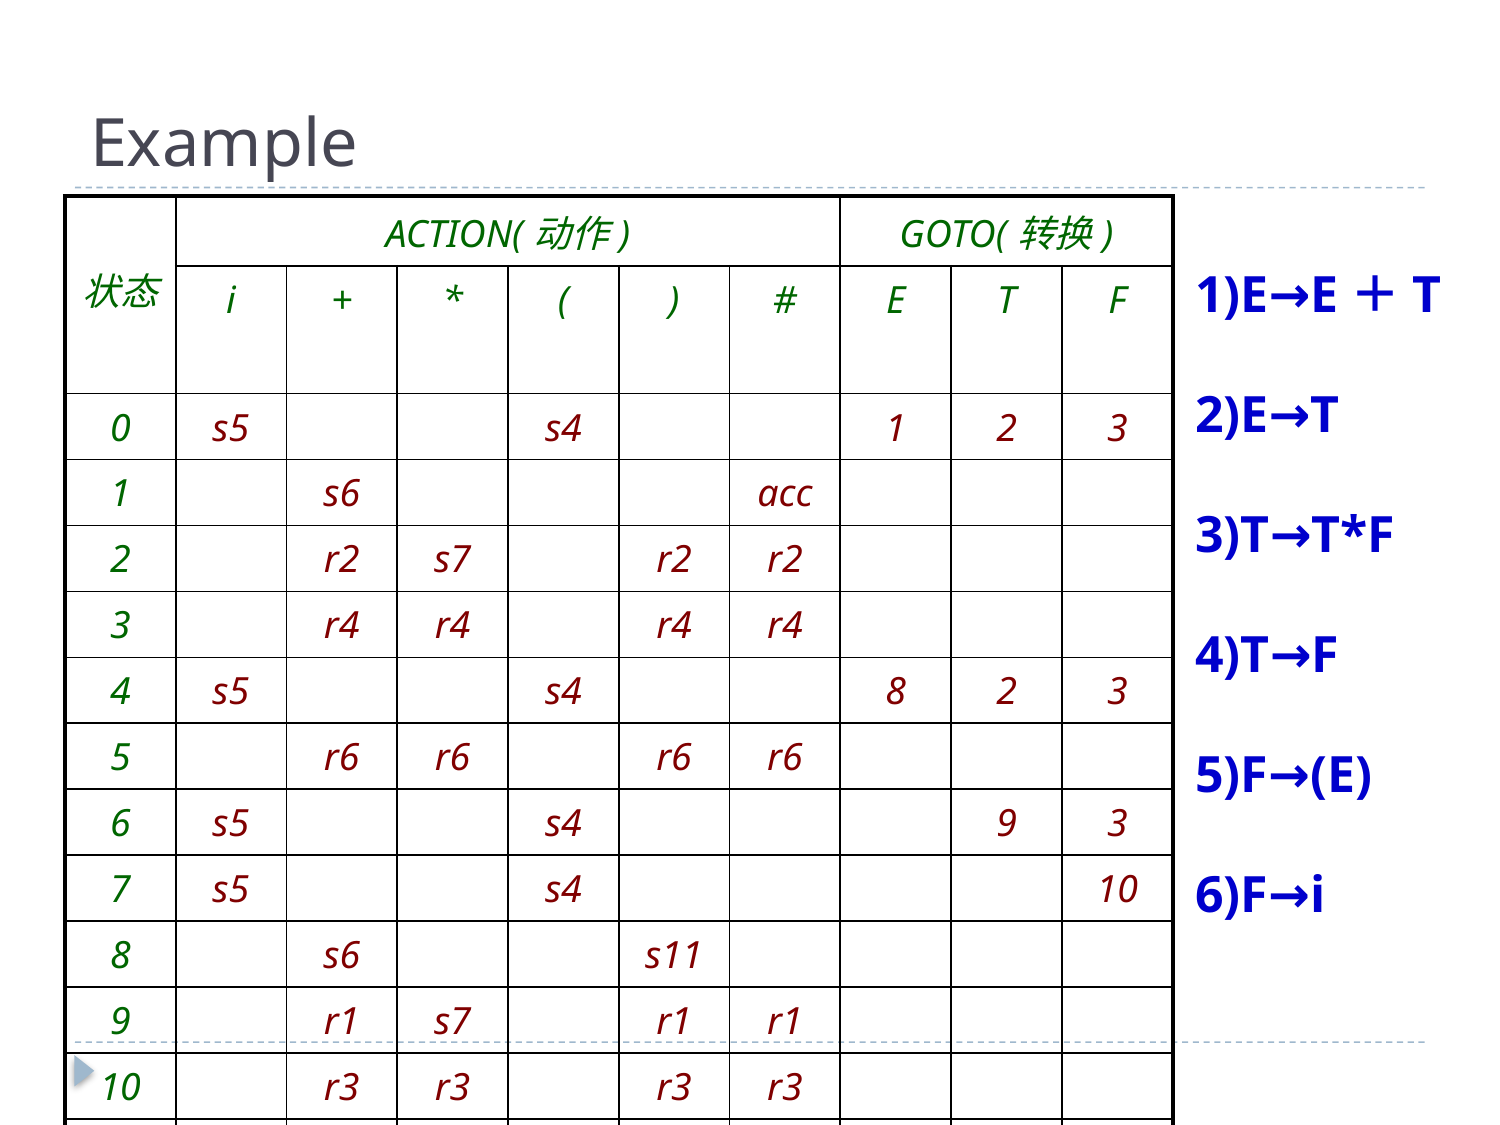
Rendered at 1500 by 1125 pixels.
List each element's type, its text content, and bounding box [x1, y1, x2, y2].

table_cell r4 [287, 592, 396, 657]
table_cell [841, 1054, 950, 1118]
table_cell [841, 922, 950, 986]
table_cell 2 [952, 394, 1061, 459]
table_cell s5 [177, 856, 286, 920]
table_cell [952, 460, 1061, 525]
table_cell [509, 592, 618, 657]
table_cell [177, 1054, 286, 1118]
table_cell [841, 724, 950, 788]
table_cell 8 [67, 922, 175, 986]
table_cell r2 [730, 526, 839, 591]
table_cell r5 [620, 1120, 729, 1125]
table_cell 2 [952, 658, 1061, 722]
table_cell 1 [67, 460, 175, 525]
slide_number [1175, 1042, 1426, 1103]
table_cell 2 [67, 526, 175, 591]
table_cell r5 [730, 1120, 839, 1125]
table_cell r4 [730, 592, 839, 657]
table_cell [177, 988, 286, 1052]
table_cell r3 [730, 1054, 839, 1118]
table_cell [620, 394, 729, 459]
table_cell 10 [1063, 856, 1171, 920]
table_cell [1063, 1120, 1171, 1125]
table_cell [952, 1054, 1061, 1118]
table_cell r5 [287, 1120, 396, 1125]
table_cell r2 [287, 526, 396, 591]
table_cell * [398, 267, 507, 393]
table_cell r1 [287, 988, 396, 1052]
table_cell r6 [398, 724, 507, 788]
table_cell [841, 526, 950, 591]
table_cell r3 [287, 1054, 396, 1118]
table_cell [841, 988, 950, 1052]
table_cell r3 [398, 1054, 507, 1118]
table_cell [287, 856, 396, 920]
table_cell [620, 790, 729, 854]
table_cell r4 [398, 592, 507, 657]
table_cell + [287, 267, 396, 393]
table_cell [620, 460, 729, 525]
table_cell [398, 790, 507, 854]
table_cell # [730, 267, 839, 393]
table_cell [509, 460, 618, 525]
table_cell r4 [620, 592, 729, 657]
table_cell 7 [67, 856, 175, 920]
table_cell s4 [509, 790, 618, 854]
table_cell [841, 1120, 950, 1125]
table_cell T [952, 267, 1061, 393]
table_cell r6 [730, 724, 839, 788]
table_cell s4 [509, 856, 618, 920]
table_cell [509, 922, 618, 986]
table_cell E [841, 267, 950, 393]
table_cell [1063, 988, 1171, 1052]
table_cell [1063, 460, 1171, 525]
table_cell 11 [67, 1120, 175, 1125]
table_cell 8 [841, 658, 950, 722]
table_cell s5 [177, 394, 286, 459]
table_cell [509, 988, 618, 1052]
table_cell 3 [1063, 394, 1171, 459]
table_cell [952, 1120, 1061, 1125]
table_cell [509, 724, 618, 788]
table_cell [177, 724, 286, 788]
table_cell [509, 526, 618, 591]
table_cell [730, 790, 839, 854]
table_cell [177, 526, 286, 591]
table_cell s5 [177, 790, 286, 854]
table_cell [620, 658, 729, 722]
table_cell r3 [620, 1054, 729, 1118]
table_cell r5 [398, 1120, 507, 1125]
table_header GOTO(转换) [841, 198, 1171, 265]
table_cell [177, 922, 286, 986]
table_cell [952, 526, 1061, 591]
table_cell r2 [620, 526, 729, 591]
table_cell 5 [67, 724, 175, 788]
table_cell s7 [398, 526, 507, 591]
table_cell 0 [67, 394, 175, 459]
table_cell [287, 658, 396, 722]
table_cell s5 [177, 658, 286, 722]
table_cell [730, 394, 839, 459]
table_cell [287, 394, 396, 459]
table_cell [177, 592, 286, 657]
table_cell r6 [620, 724, 729, 788]
table_cell 3 [1063, 658, 1171, 722]
table_cell [841, 460, 950, 525]
table_cell [841, 592, 950, 657]
table_cell r6 [287, 724, 396, 788]
table_cell [398, 922, 507, 986]
table_cell [1063, 1054, 1171, 1118]
table_cell 6 [67, 790, 175, 854]
table_cell i [177, 267, 286, 393]
table_cell r1 [730, 988, 839, 1052]
table_cell 3 [67, 592, 175, 657]
table_cell [952, 856, 1061, 920]
table_cell r1 [620, 988, 729, 1052]
table_cell [398, 460, 507, 525]
table_cell [177, 460, 286, 525]
table_cell s6 [287, 460, 396, 525]
table_cell [730, 856, 839, 920]
table_cell 4 [67, 658, 175, 722]
table_cell s7 [398, 988, 507, 1052]
table_cell [398, 658, 507, 722]
table_cell s6 [287, 922, 396, 986]
table_cell s4 [509, 394, 618, 459]
table_cell 3 [1063, 790, 1171, 854]
table_cell [398, 394, 507, 459]
table_cell [841, 790, 950, 854]
table_cell s4 [509, 658, 618, 722]
table_cell [1063, 724, 1171, 788]
table_cell 1 [841, 394, 950, 459]
table_cell [952, 592, 1061, 657]
table_cell ( [509, 267, 618, 393]
table_cell ) [620, 267, 729, 393]
table_cell [398, 856, 507, 920]
table_cell [841, 856, 950, 920]
title Example [74, 24, 1426, 188]
table_cell [952, 724, 1061, 788]
table_cell s11 [620, 922, 729, 986]
table_cell acc [730, 460, 839, 525]
table_cell [730, 922, 839, 986]
table_cell [509, 1054, 618, 1118]
table_cell [620, 856, 729, 920]
text_box 1)E→E＋T 2)E→T 3)T→T*F 4)T→F 5)F→(E) 6)F→i [1180, 255, 1457, 931]
table_cell 9 [67, 988, 175, 1052]
table_cell [952, 922, 1061, 986]
table_cell [509, 1120, 618, 1125]
table_header 状态 [67, 198, 175, 393]
table_header ACTION(动作) [177, 198, 839, 265]
table_cell [287, 790, 396, 854]
table_cell 10 [67, 1054, 175, 1118]
table_cell [1063, 526, 1171, 591]
table_cell [952, 988, 1061, 1052]
table_cell [177, 1120, 286, 1125]
table_cell [1063, 922, 1171, 986]
table_cell [1063, 592, 1171, 657]
table_cell F [1063, 267, 1171, 393]
table_cell 9 [952, 790, 1061, 854]
table_cell [730, 658, 839, 722]
